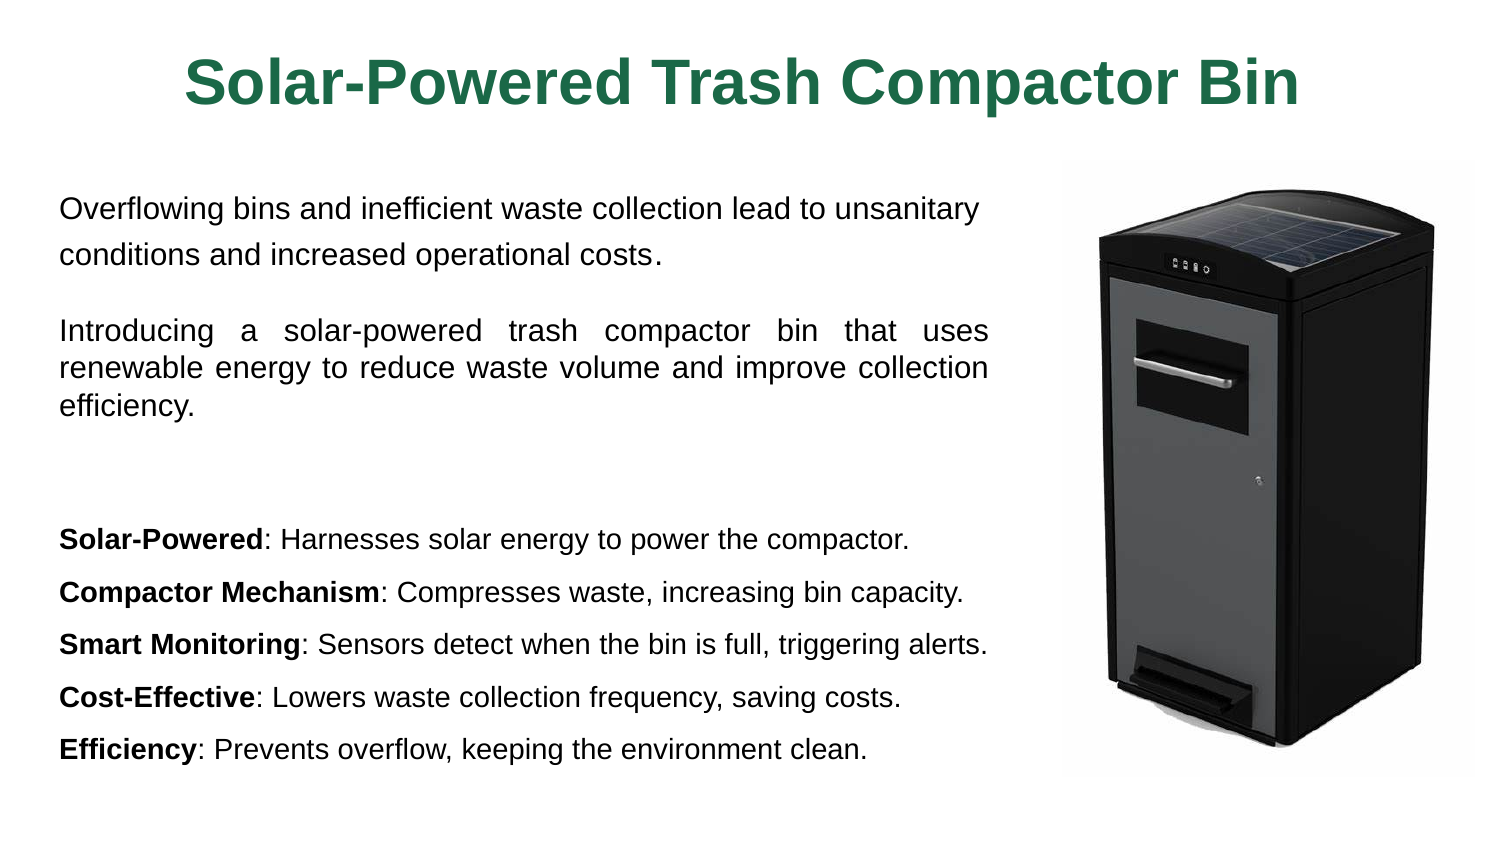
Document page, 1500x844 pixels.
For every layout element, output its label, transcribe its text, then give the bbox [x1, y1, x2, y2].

picture [1062, 160, 1476, 777]
subtitle Overflowing bins and inefficient waste collection lead to unsanitary conditions and increased operational costs. [44, 167, 1057, 260]
text_box Solar-Powered: Harnesses solar energy to power the compactor. Compactor Mechanism: Compresses waste, increasing bin capacity. Smart Monitoring: Sensors detect when the bin is full, triggering alerts. Cost-Effective: Lowers waste collection frequency, saving costs. Efficiency: Prevents overflow, keeping the environment clean. [44, 488, 1038, 781]
text_box Introducing a solar-powered trash compactor bin that uses renewable energy to reduce waste volume and improve collection efficiency. [44, 295, 1006, 438]
title Solar-Powered Trash Compactor Bin [44, 26, 1442, 133]
text_box [45, 599, 1057, 680]
